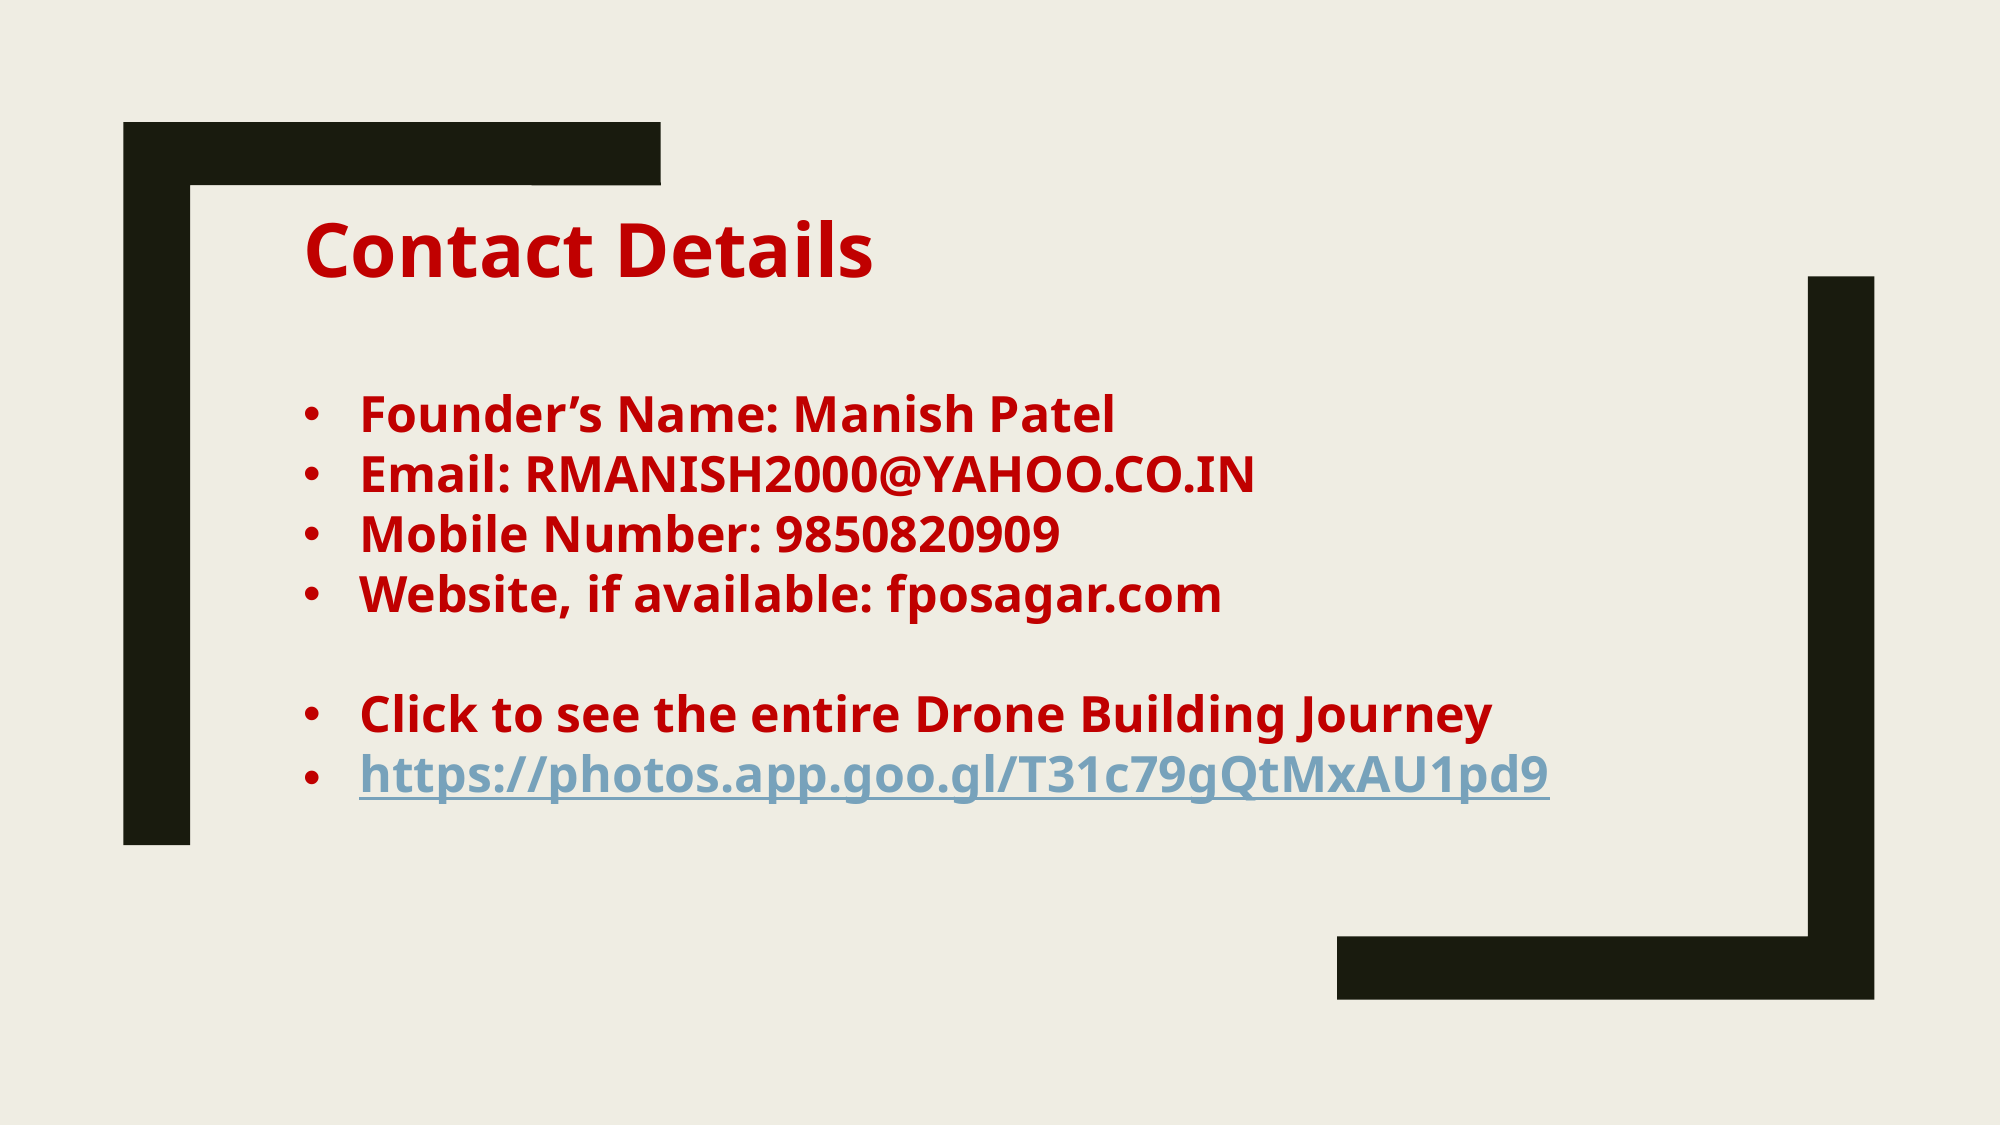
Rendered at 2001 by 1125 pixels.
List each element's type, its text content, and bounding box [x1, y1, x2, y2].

text_box Contact Details Founder’s Name: Manish Patel Email: RMANISH2000@YAHOO.CO.IN Mobile Number: 9850820909 Website, if available: fposagar.com Click to see the entire Drone Building Journey https://photos.app.goo.gl/T31c79gQtMxAU1pd9 [288, 195, 1750, 939]
